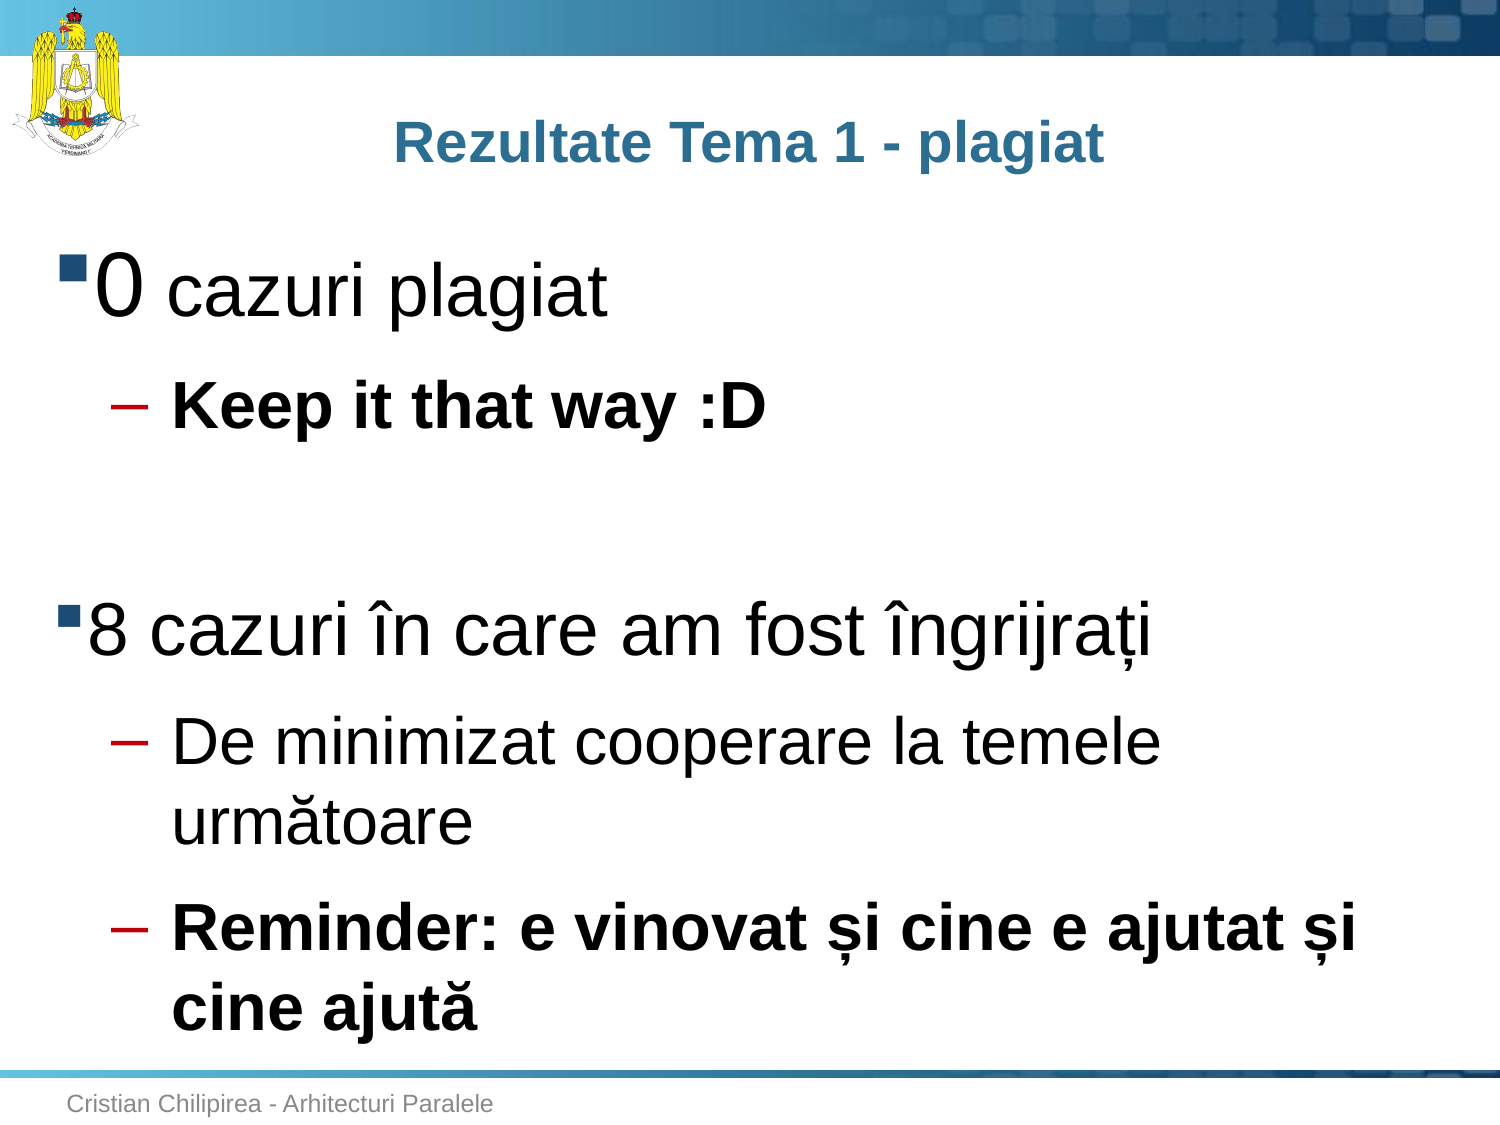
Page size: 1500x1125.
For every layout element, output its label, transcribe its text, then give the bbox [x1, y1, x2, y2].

list 0 cazuri plagiat Keep it that way :D 8 cazuri în care am fost îngrijrați De minimizat cooperare la temele următoare Reminder: e vinovat și cine e ajutat și cine ajută [52, 217, 1451, 1053]
footer Cristian Chilipirea - Arhitecturi Paralele [51, 1083, 1157, 1125]
title Rezultate Tema 1 - plagiat [51, 102, 1449, 178]
picture [0, 0, 1500, 156]
picture [0, 1070, 1500, 1078]
